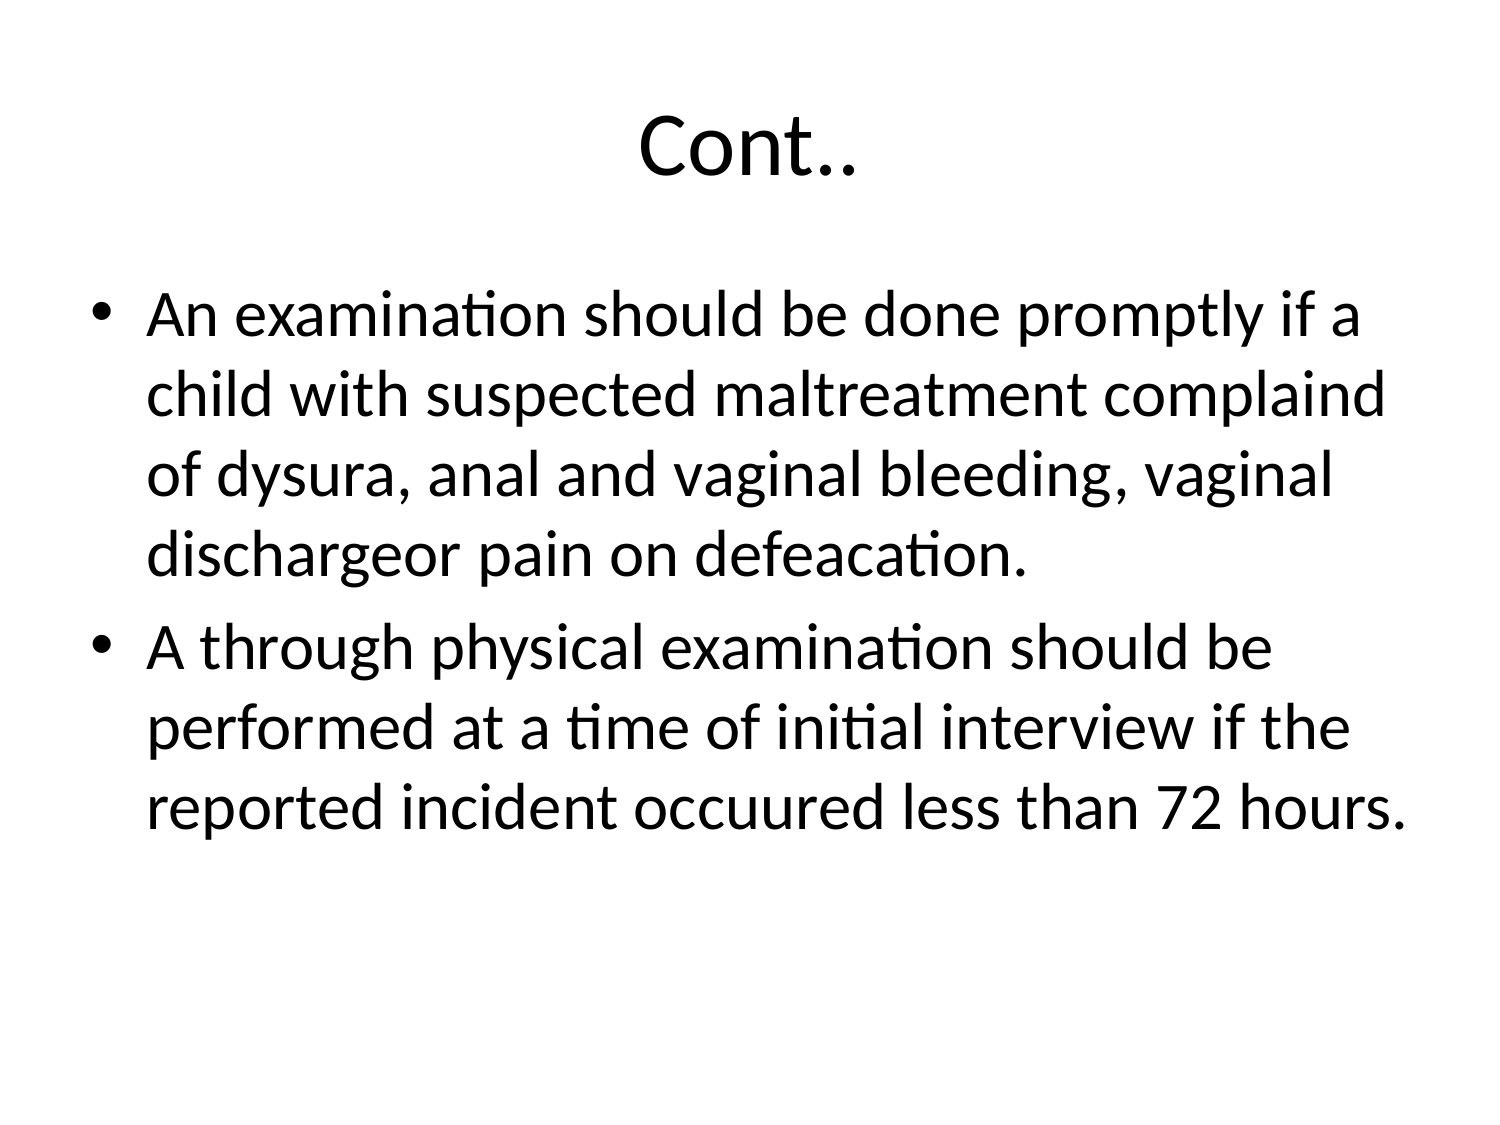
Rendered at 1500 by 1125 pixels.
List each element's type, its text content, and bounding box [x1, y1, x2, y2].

list An examination should be done promptly if a child with suspected maltreatment complaind of dysura, anal and vaginal bleeding, vaginal dischargeor pain on defeacation. A through physical examination should be performed at a time of initial interview if the reported incident occuured less than 72 hours. [75, 262, 1425, 1005]
title Cont.. [75, 45, 1425, 233]
